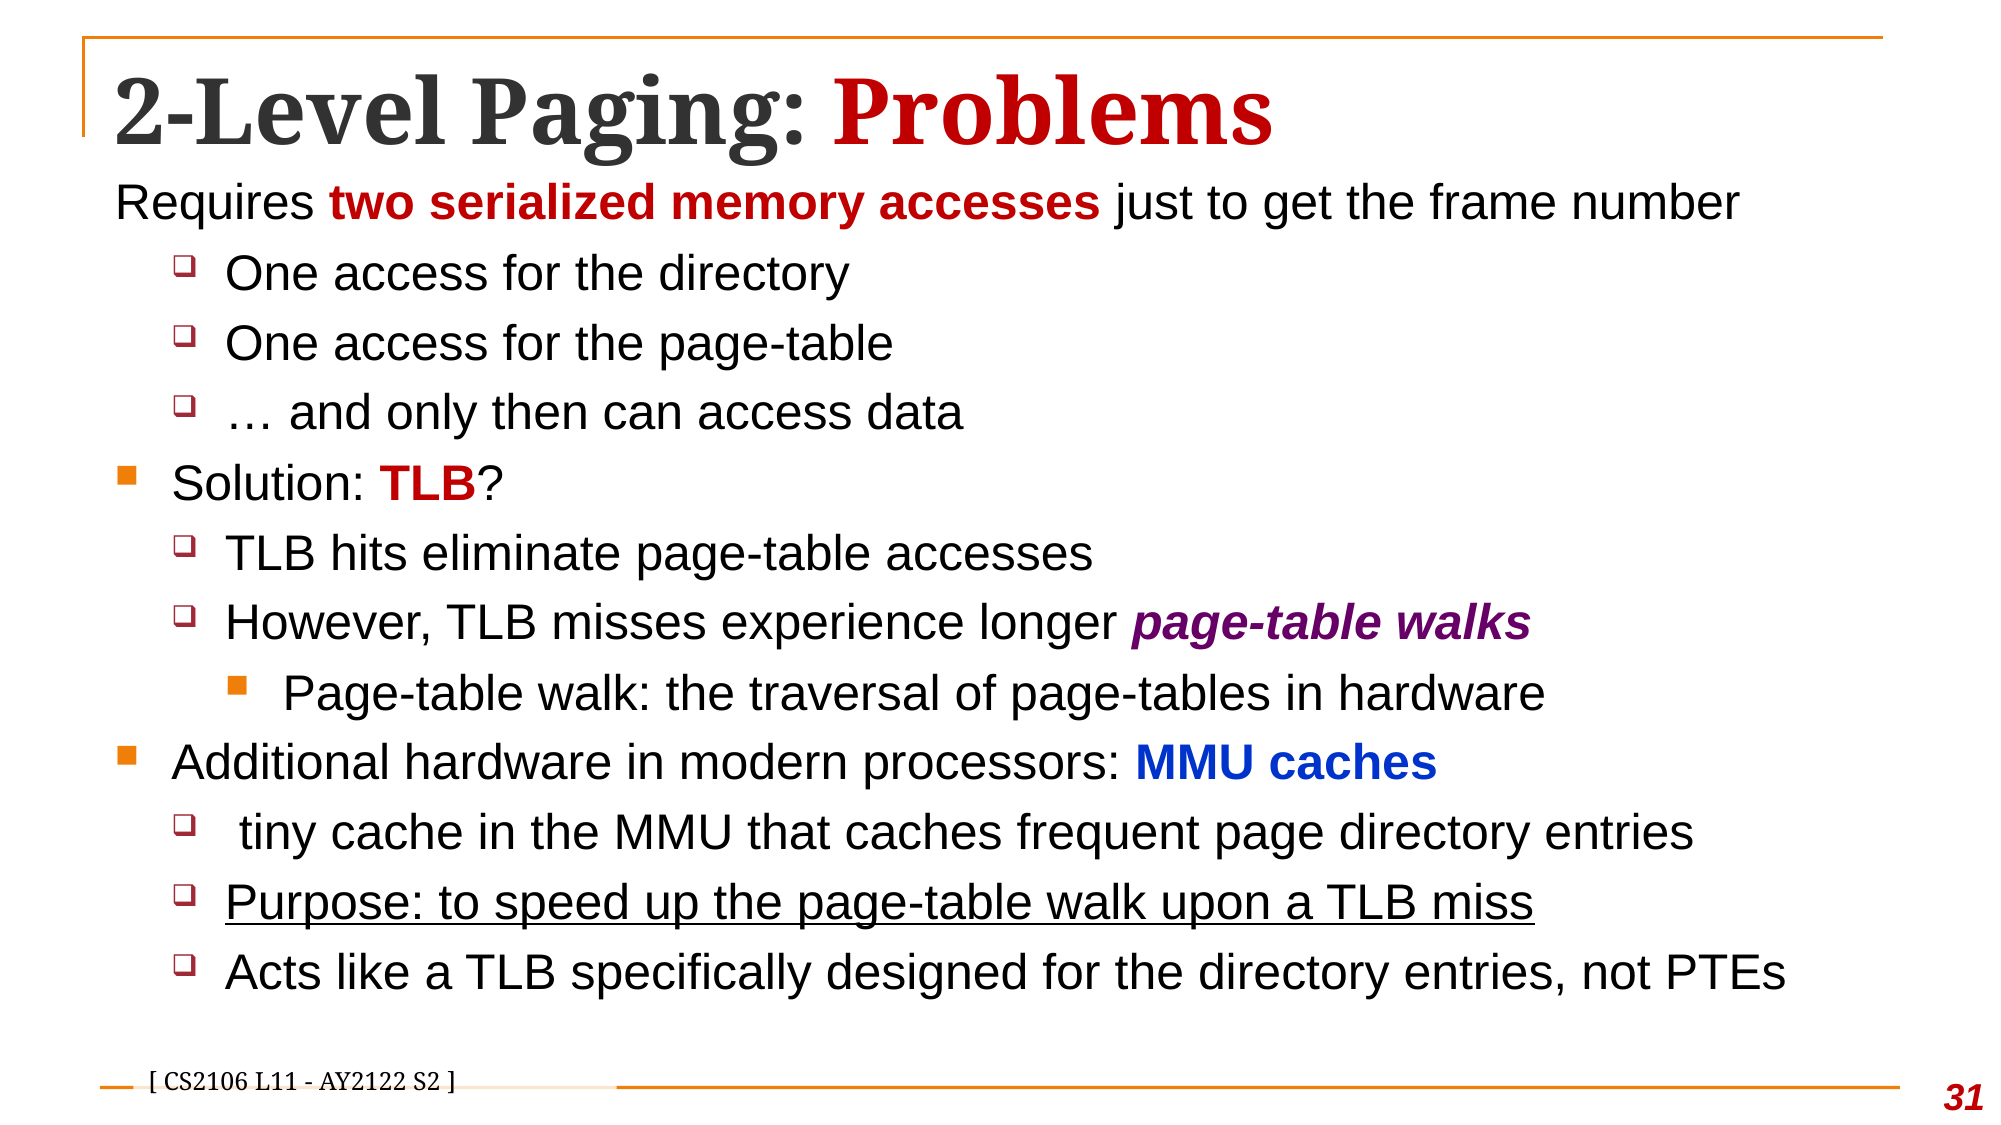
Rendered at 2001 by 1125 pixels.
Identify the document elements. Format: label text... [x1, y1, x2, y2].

footer [ CS2106 L11 - AY2122 S2 ] [133, 1069, 617, 1108]
slide_number 30 [1883, 1050, 2000, 1125]
title 2-Level Paging: Problems [99, 45, 1900, 162]
list Requires two serialized memory accesses just to get the frame number One access for the directory One access for the page-table … and only then can access data Solution: TLB? TLB hits eliminate page-table accesses However, TLB misses experience longer page-table walks Page-table walk: the traversal of page-tables in hardware Additional hardware in modern processors: MMU caches tiny cache in the MMU that caches frequent page directory entries Purpose: to speed up the page-table walk upon a TLB miss Acts like a TLB specifically designed for the directory entries, not PTEs [99, 162, 1900, 1063]
